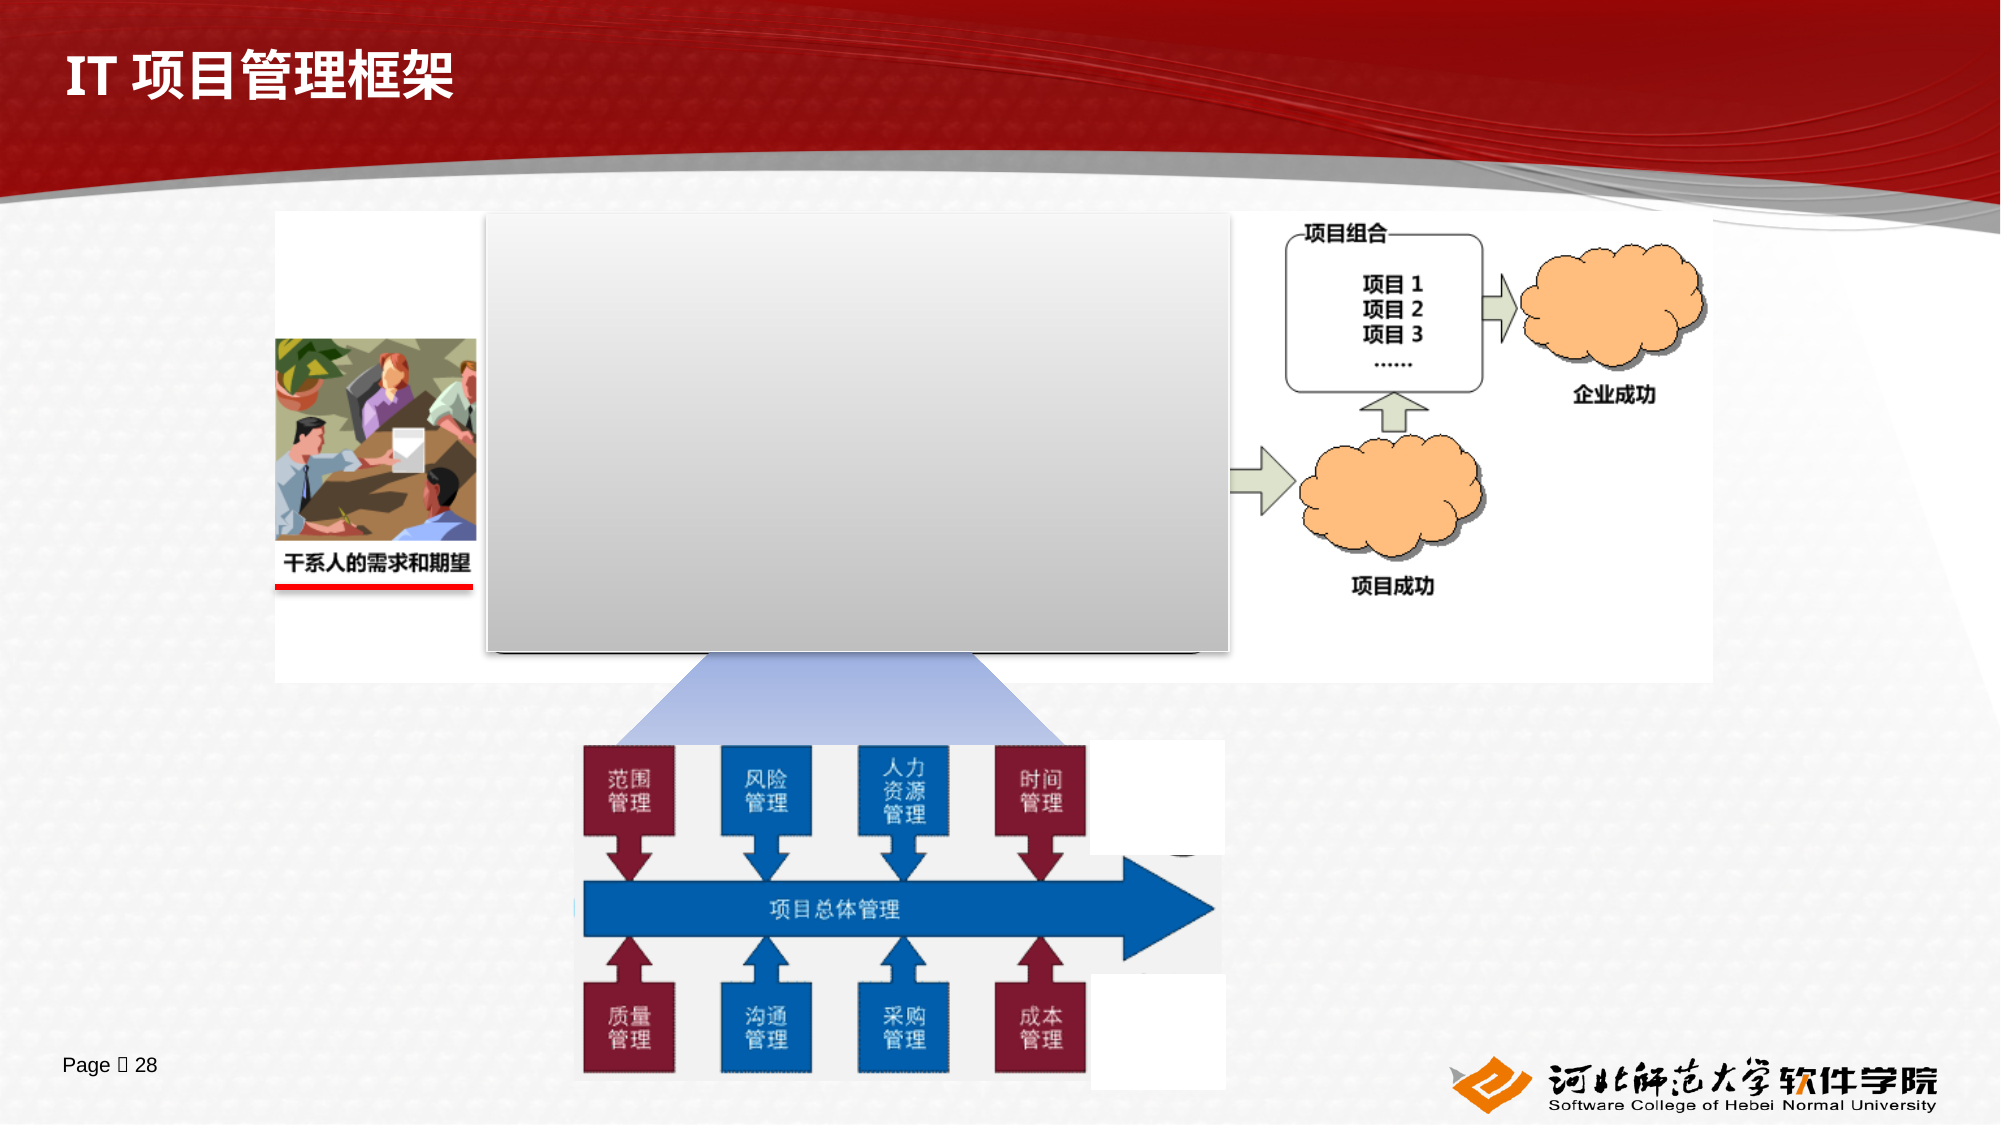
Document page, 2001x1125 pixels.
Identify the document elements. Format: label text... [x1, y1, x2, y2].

title IT项目管理框架 [65, 41, 1930, 148]
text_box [573, 740, 1226, 1090]
text_box [623, 690, 1058, 738]
picture [0, 0, 2001, 1125]
